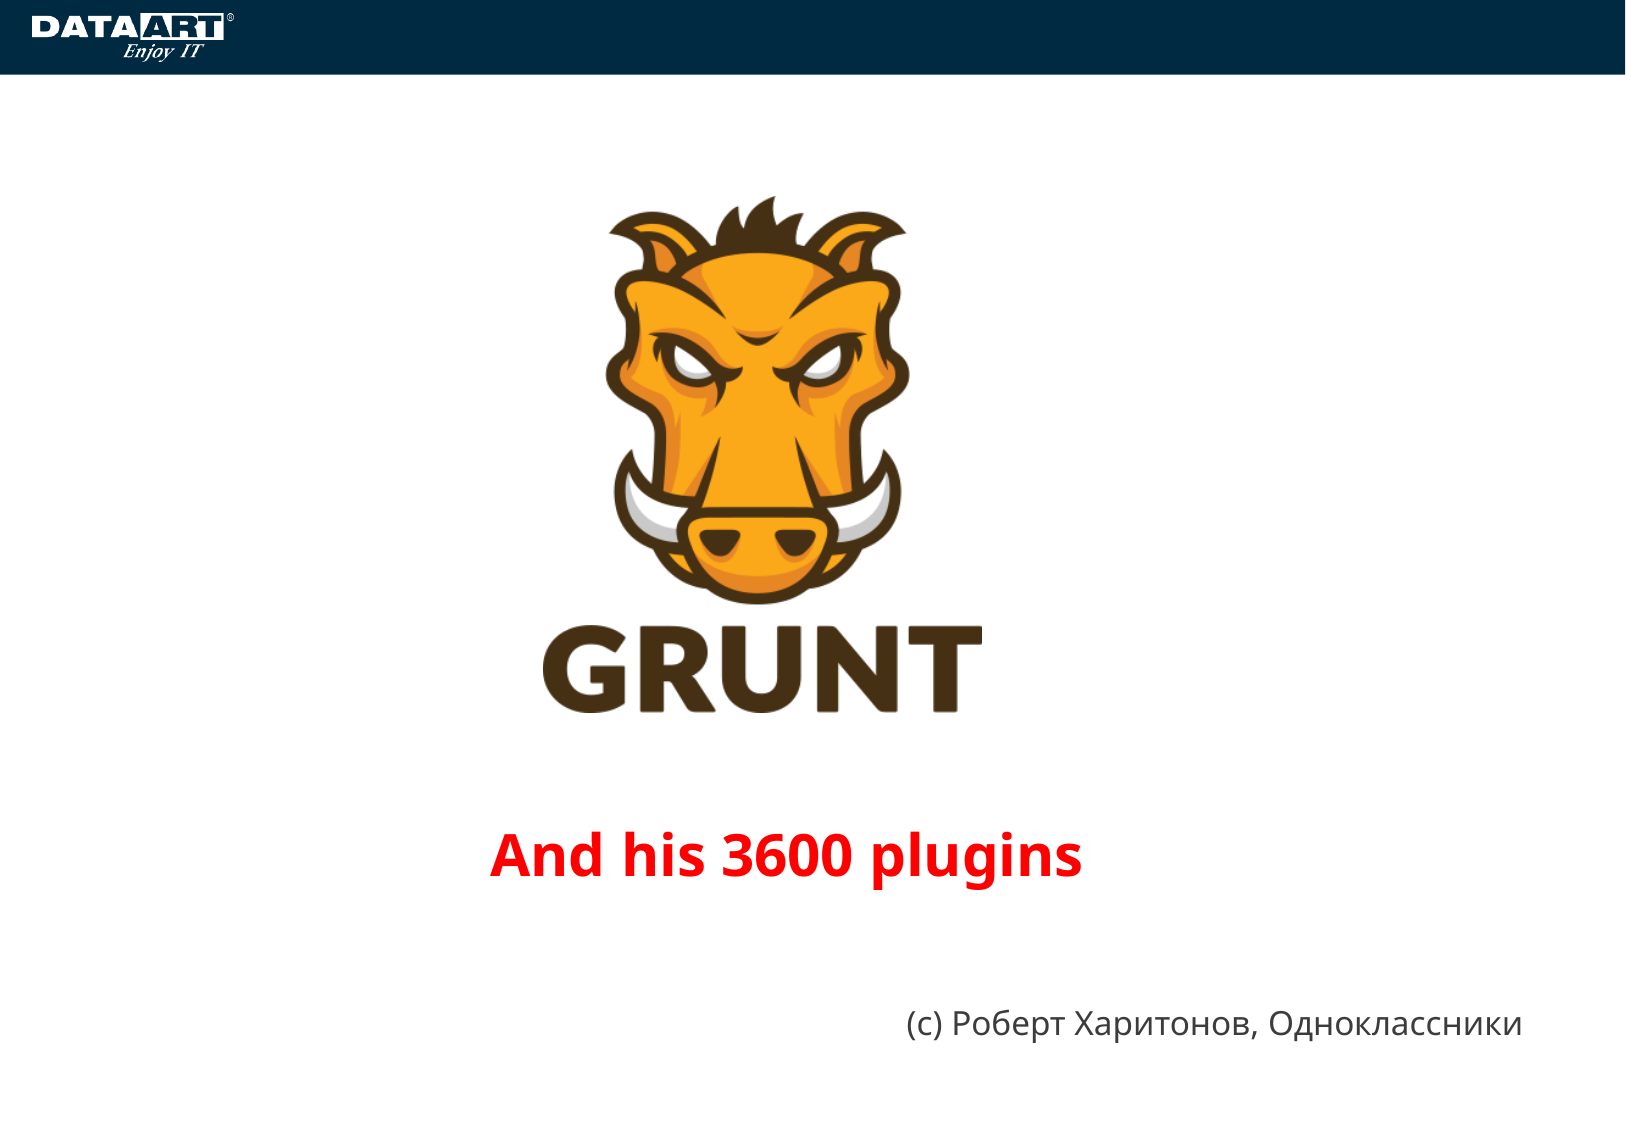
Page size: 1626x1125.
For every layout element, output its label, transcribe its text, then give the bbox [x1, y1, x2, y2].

text_box (с) Роберт Харитонов, Одноклассники [891, 994, 1539, 1050]
picture [542, 196, 982, 713]
text_box And his 3600 plugins [475, 810, 1099, 896]
picture [32, 13, 234, 62]
